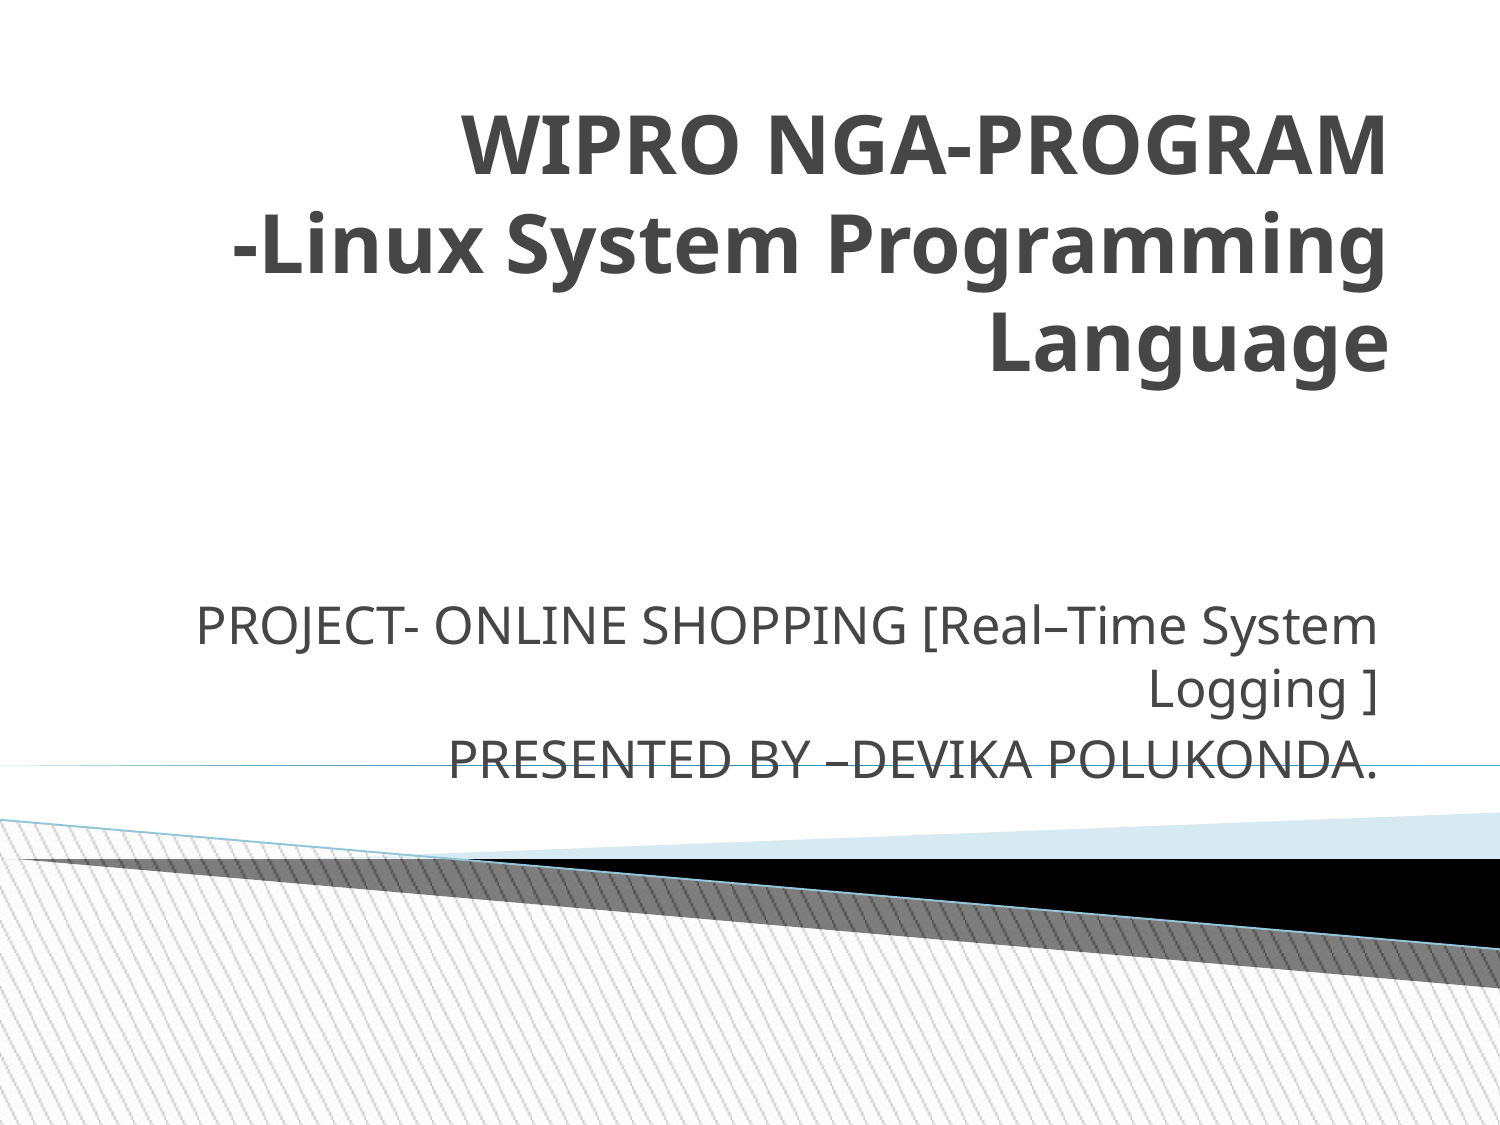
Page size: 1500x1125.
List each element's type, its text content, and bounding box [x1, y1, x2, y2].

picture [5, 859, 1500, 989]
title WIPRO NGA-PROGRAM -Linux System Programming Language [41, 90, 1392, 487]
subtitle PROJECT- ONLINE SHOPPING [Real–Time System Logging ] PRESENTED BY –DEVIKA POLUKONDA. [112, 592, 1388, 790]
